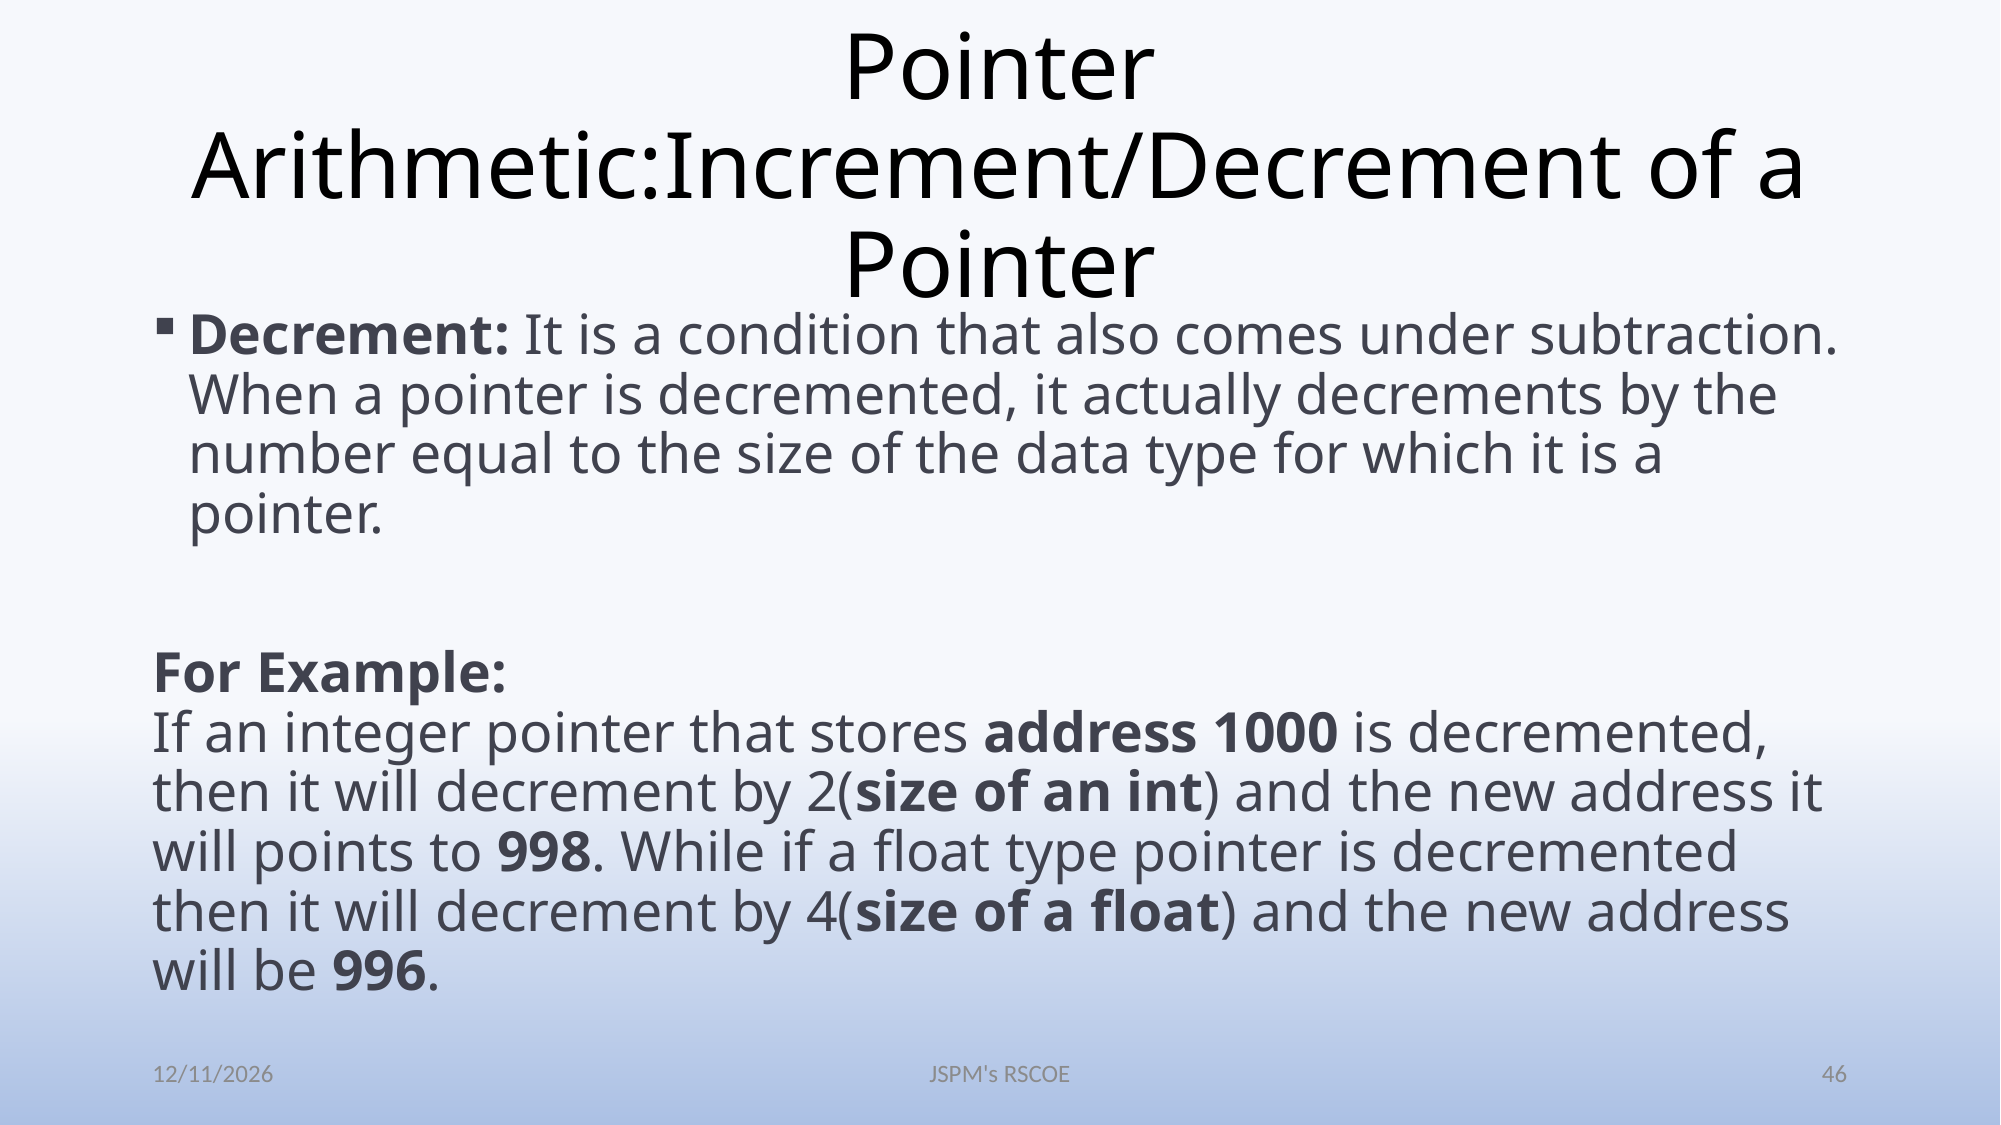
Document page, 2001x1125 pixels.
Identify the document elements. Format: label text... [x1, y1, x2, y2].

title Pointer Arithmetic:Increment/Decrement of a Pointer [137, 59, 1863, 278]
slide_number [137, 1042, 588, 1103]
list Decrement: It is a condition that also comes under subtraction. When a pointer is decremented, it actually decrements by the number equal to the size of the data type for which it is a pointer. For Example: If an integer pointer that stores address 1000 is decremented, then it will decrement by 2(size of an int) and the new address it will points to 998. While if a float type pointer is decremented then it will decrement by 4(size of a float) and the new address will be 996. [137, 299, 1863, 1014]
slide_number 46 [1412, 1042, 1863, 1103]
footer JSPM's RSCOE [662, 1042, 1338, 1103]
